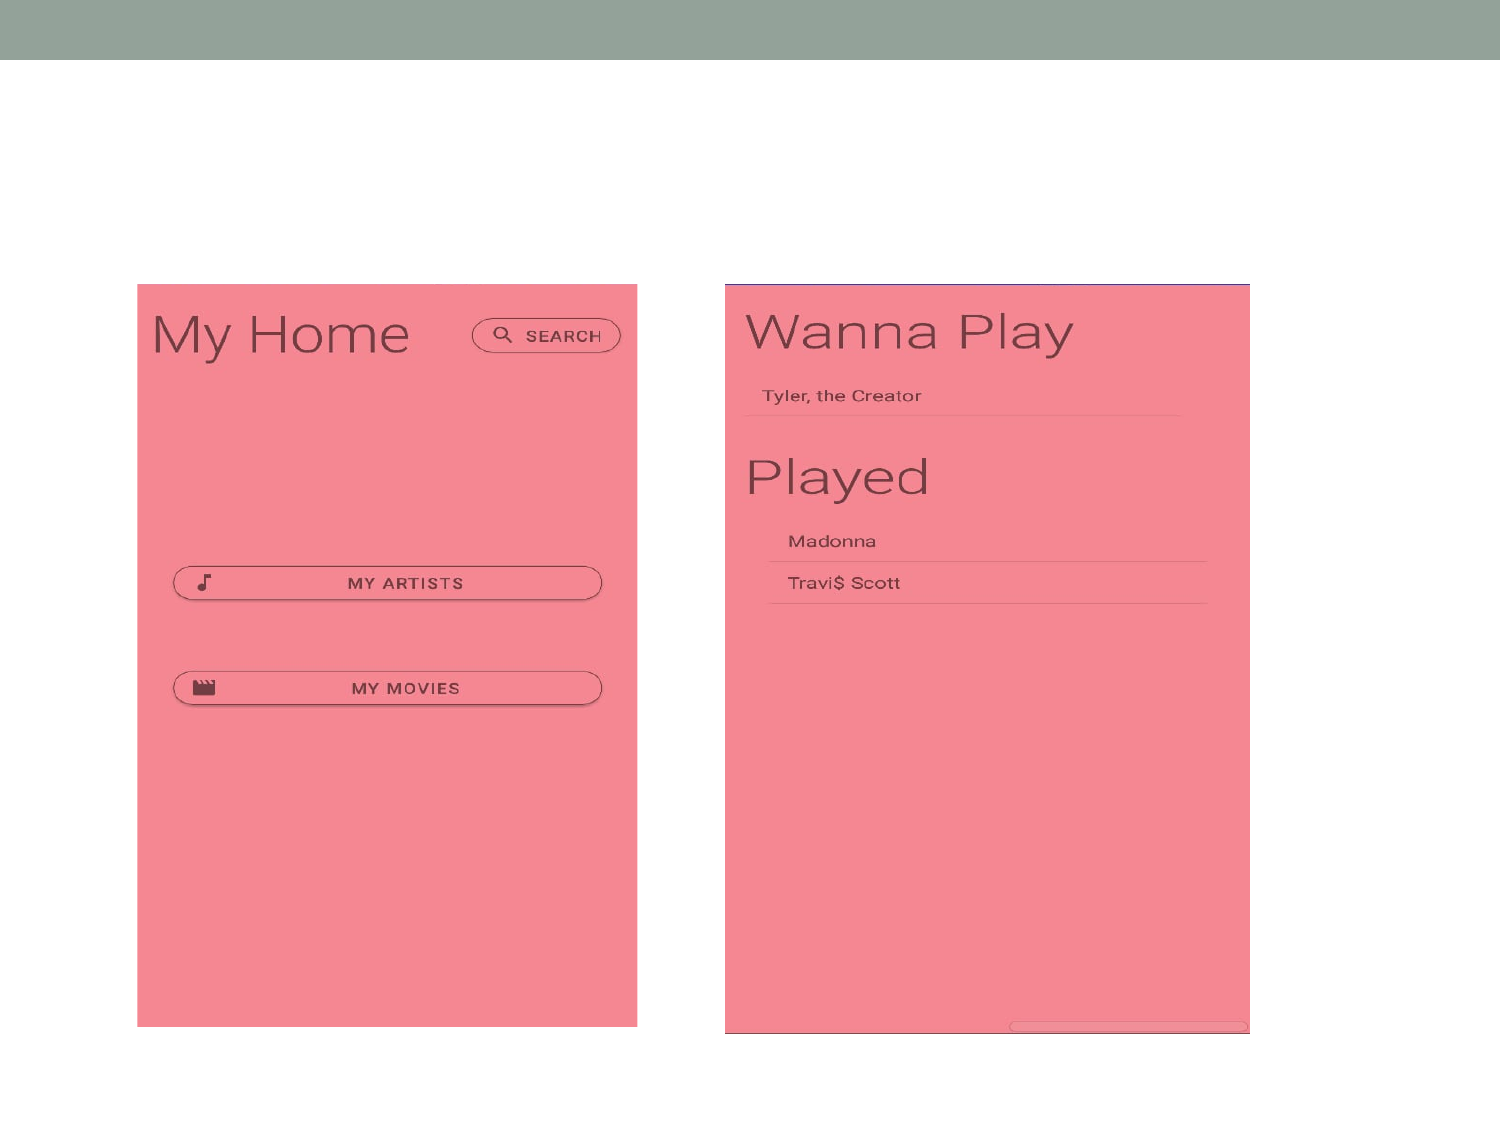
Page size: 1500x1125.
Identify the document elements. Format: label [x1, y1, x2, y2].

picture [724, 283, 1251, 1035]
list [137, 283, 638, 1027]
